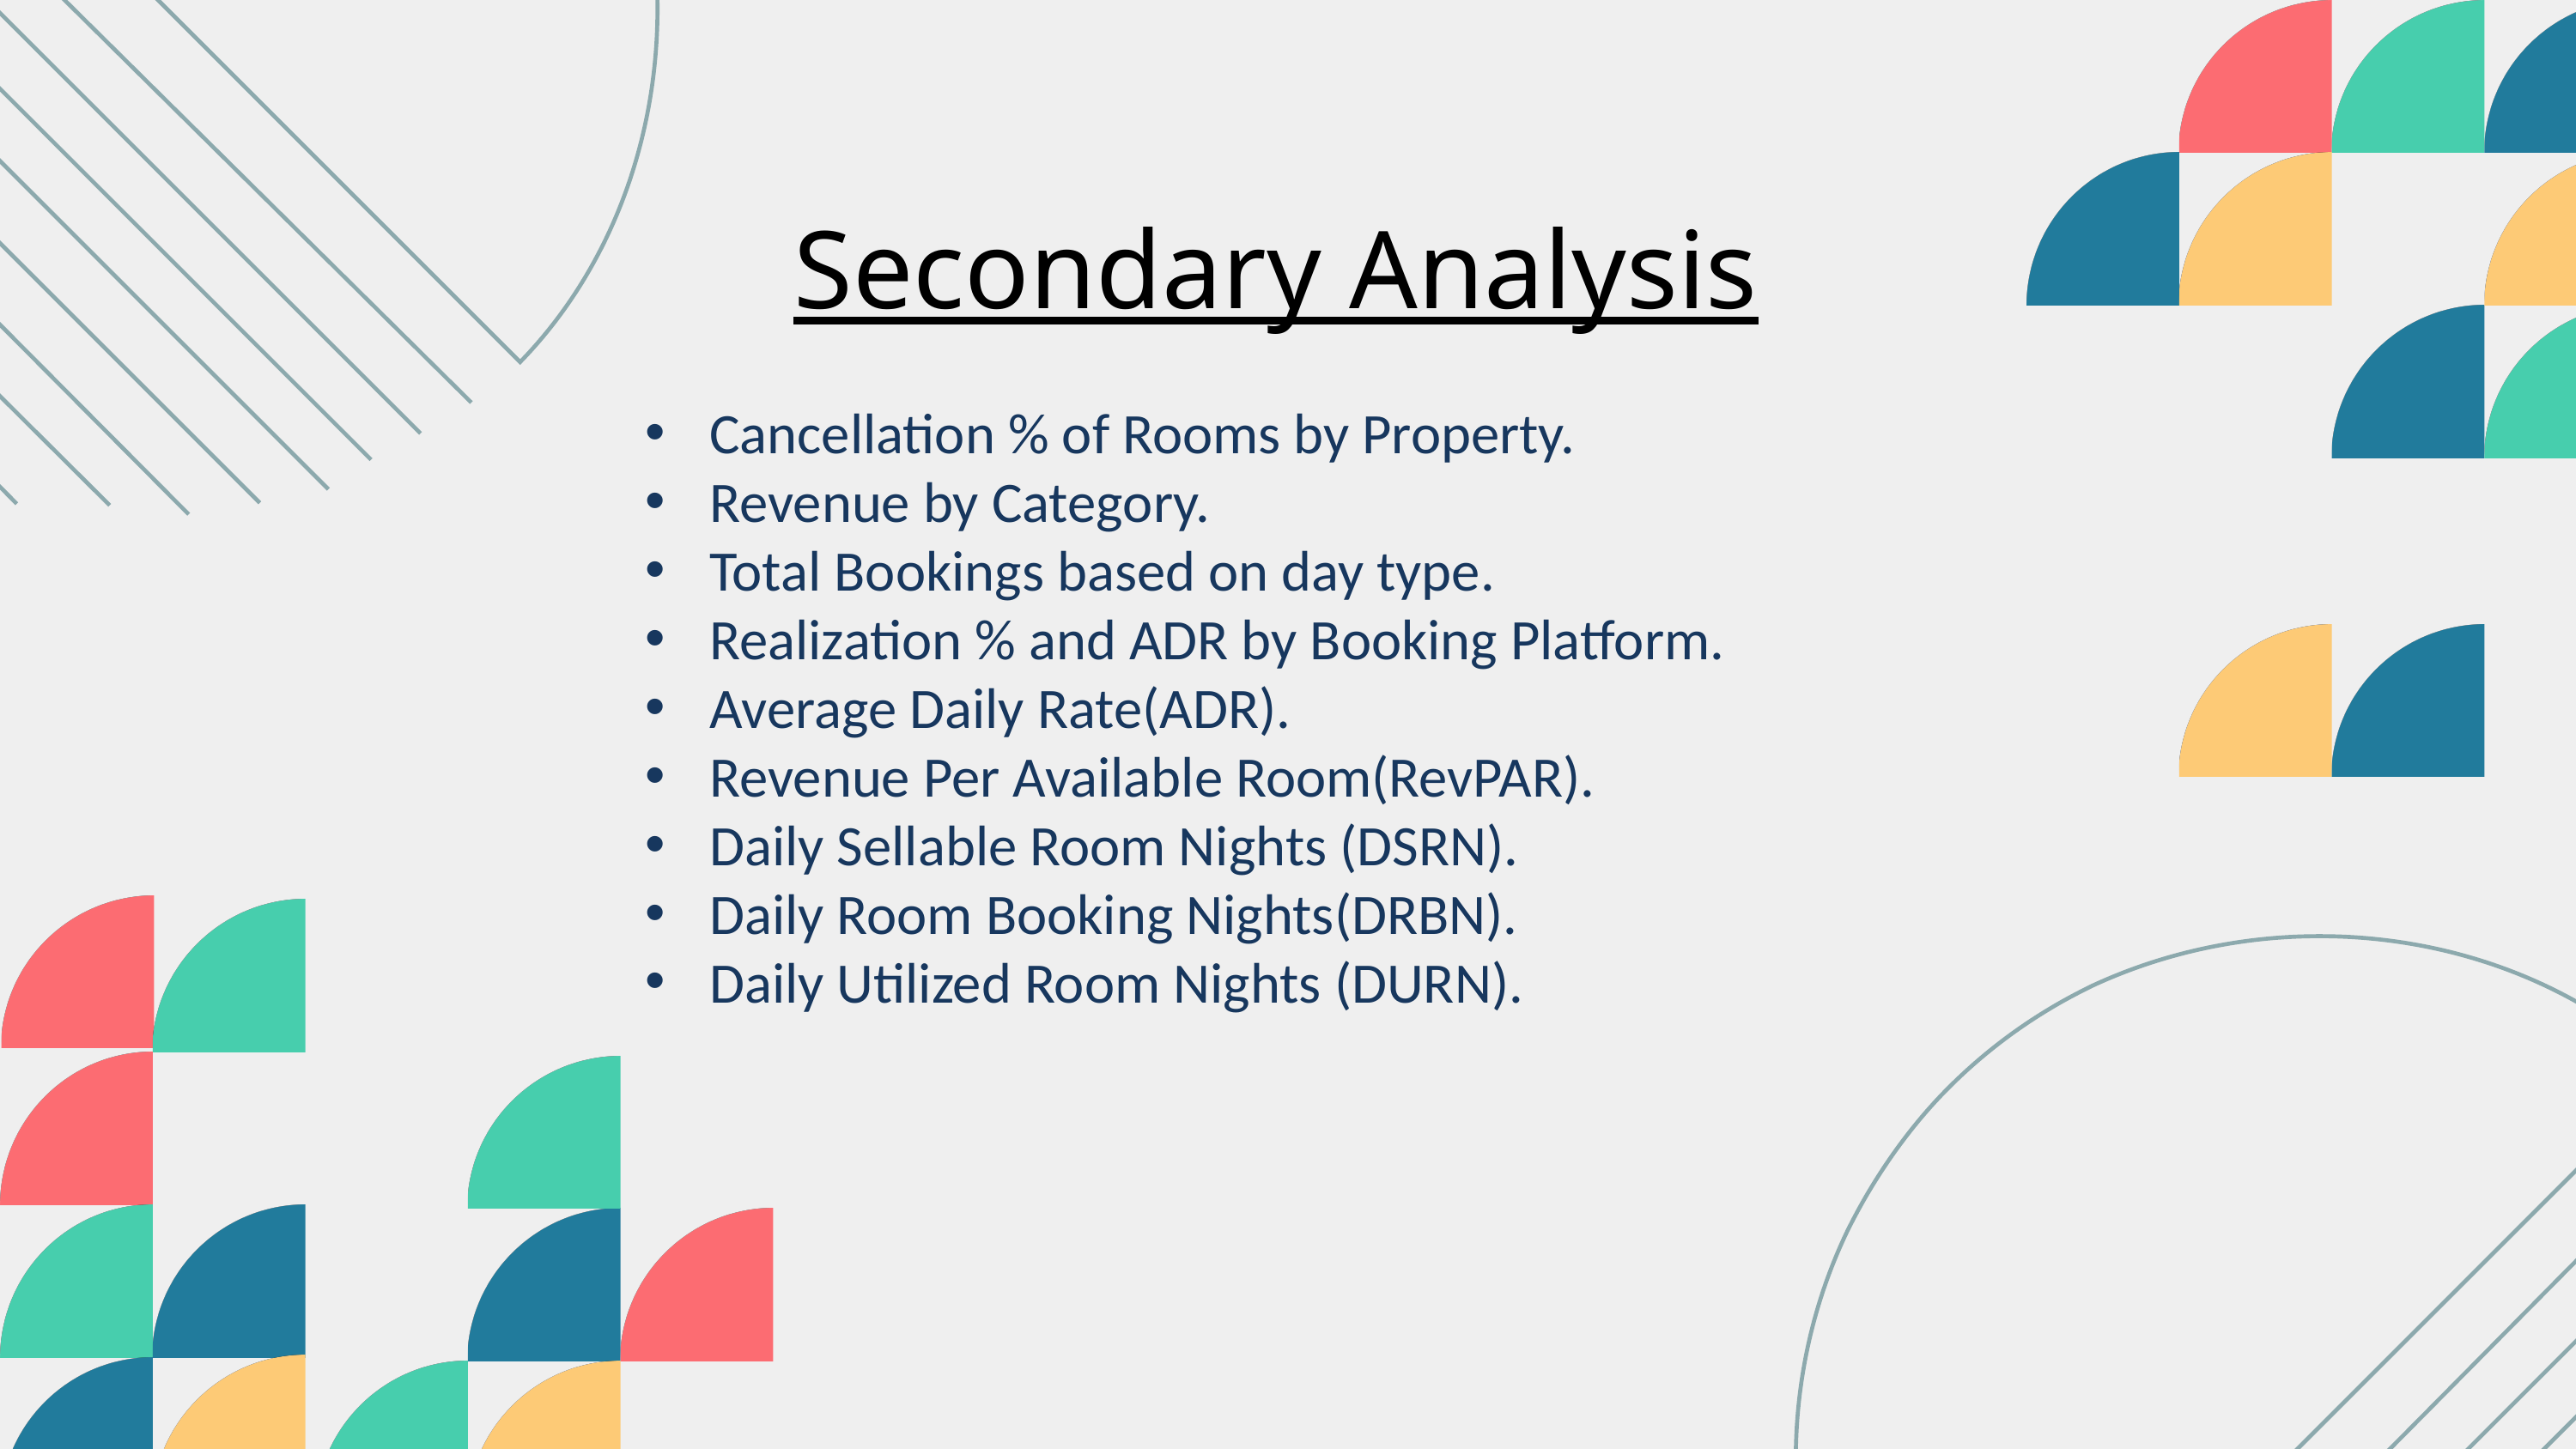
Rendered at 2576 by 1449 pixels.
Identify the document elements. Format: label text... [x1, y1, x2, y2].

text_box [152, 1204, 306, 1355]
text_box [2331, 305, 2484, 458]
text_box [620, 1208, 774, 1361]
text_box [0, 1052, 153, 1204]
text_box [1603, 1014, 2576, 1449]
text_box [2484, 0, 2576, 152]
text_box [0, 0, 851, 67]
text_box Cancellation % of Rooms by Property. Revenue by Category. Total Bookings based on day type. Realization % and ADR by Booking Platform. Average Daily Rate(ADR). Revenue Per Available Room(RevPAR). Daily Sellable Room Nights (DSRN). Daily Room Booking Nights(DRBN). Daily Utilized Room Nights (DURN). [632, 390, 2120, 1022]
text_box [1, 895, 155, 1048]
text_box [2178, 0, 2331, 152]
text_box [467, 1209, 620, 1361]
text_box [315, 1361, 467, 1449]
text_box [467, 1361, 621, 1449]
text_box [0, 1357, 153, 1449]
text_box Secondary Analysis [701, 227, 1851, 330]
text_box [0, 1204, 152, 1357]
text_box [2331, 0, 2484, 153]
text_box [2331, 624, 2485, 778]
text_box [2484, 152, 2576, 305]
text_box [152, 899, 306, 1052]
text_box [152, 1355, 306, 1449]
text_box [2178, 624, 2331, 778]
text_box [2026, 152, 2178, 306]
text_box [467, 1056, 621, 1209]
text_box [2484, 305, 2576, 458]
text_box [2178, 152, 2332, 306]
